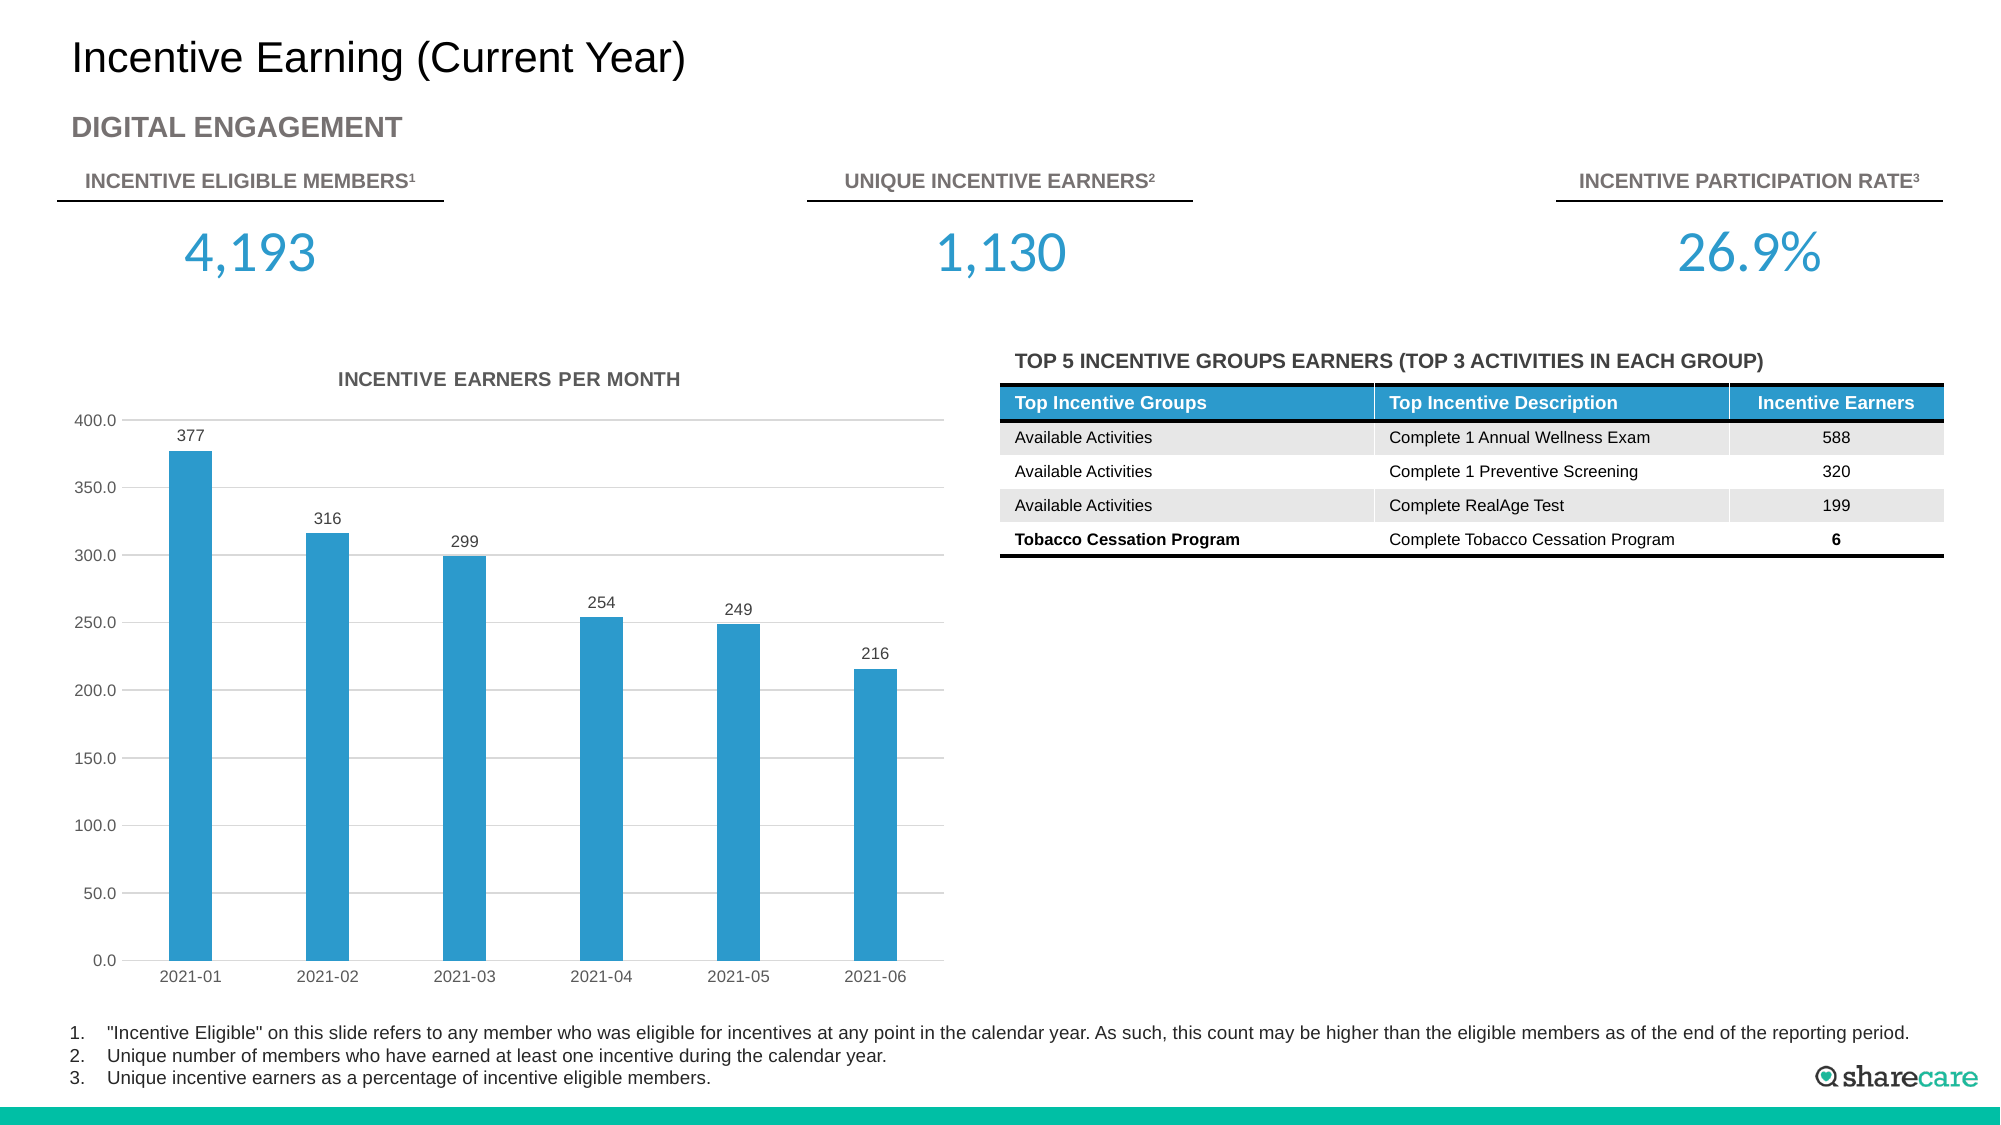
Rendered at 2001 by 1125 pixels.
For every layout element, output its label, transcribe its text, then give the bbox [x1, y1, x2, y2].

table_cell Complete Tobacco Cessation Program [1375, 522, 1729, 554]
table_cell Complete RealAge Test [1375, 489, 1729, 522]
table_header UNIQUE INCENTIVE EARNERS2 [807, 163, 1193, 200]
text_box TOP 5 INCENTIVE GROUPS EARNERS (TOP 3 ACTIVITIES IN EACH GROUP) [999, 340, 1816, 381]
text_box 26.9% [1599, 205, 1900, 291]
table_cell 588 [1730, 423, 1944, 455]
text_box "Incentive Eligible" on this slide refers to any member who was eligible for incentives at any point in the calendar year. As such, this count may be higher than the eligible members as of the end of the reporting period. Unique number of members who have earned at least one incentive during the calendar year. Unique incentive earners as a percentage of incentive eligible members. [61, 1012, 1918, 1097]
table_cell Complete 1 Annual Wellness Exam [1375, 423, 1729, 455]
table_cell Available Activities [1000, 455, 1374, 489]
table_header INCENTIVE PARTICIPATION RATE3 [1556, 163, 1943, 200]
table_cell Available Activities [1000, 423, 1374, 455]
text_box 4,193 [100, 205, 401, 291]
table_header Incentive Earners [1730, 387, 1944, 419]
title Incentive Earning (Current Year) [56, 27, 1944, 90]
table_cell 320 [1730, 455, 1944, 489]
table_cell 199 [1730, 489, 1944, 522]
picture [1918, 1065, 1978, 1087]
table_cell 6 [1730, 522, 1944, 554]
chart [56, 340, 963, 999]
table_header Top Incentive Description [1375, 387, 1729, 419]
table_header INCENTIVE ELIGIBLE MEMBERS1 [57, 163, 444, 200]
table_cell Tobacco Cessation Program [1000, 522, 1374, 554]
table_cell Complete 1 Preventive Screening [1375, 455, 1729, 489]
text_box 1,130 [850, 205, 1151, 291]
list DIGITAL ENGAGEMENT [56, 104, 711, 147]
table_cell Available Activities [1000, 489, 1374, 522]
table_header Top Incentive Groups [1000, 387, 1374, 419]
